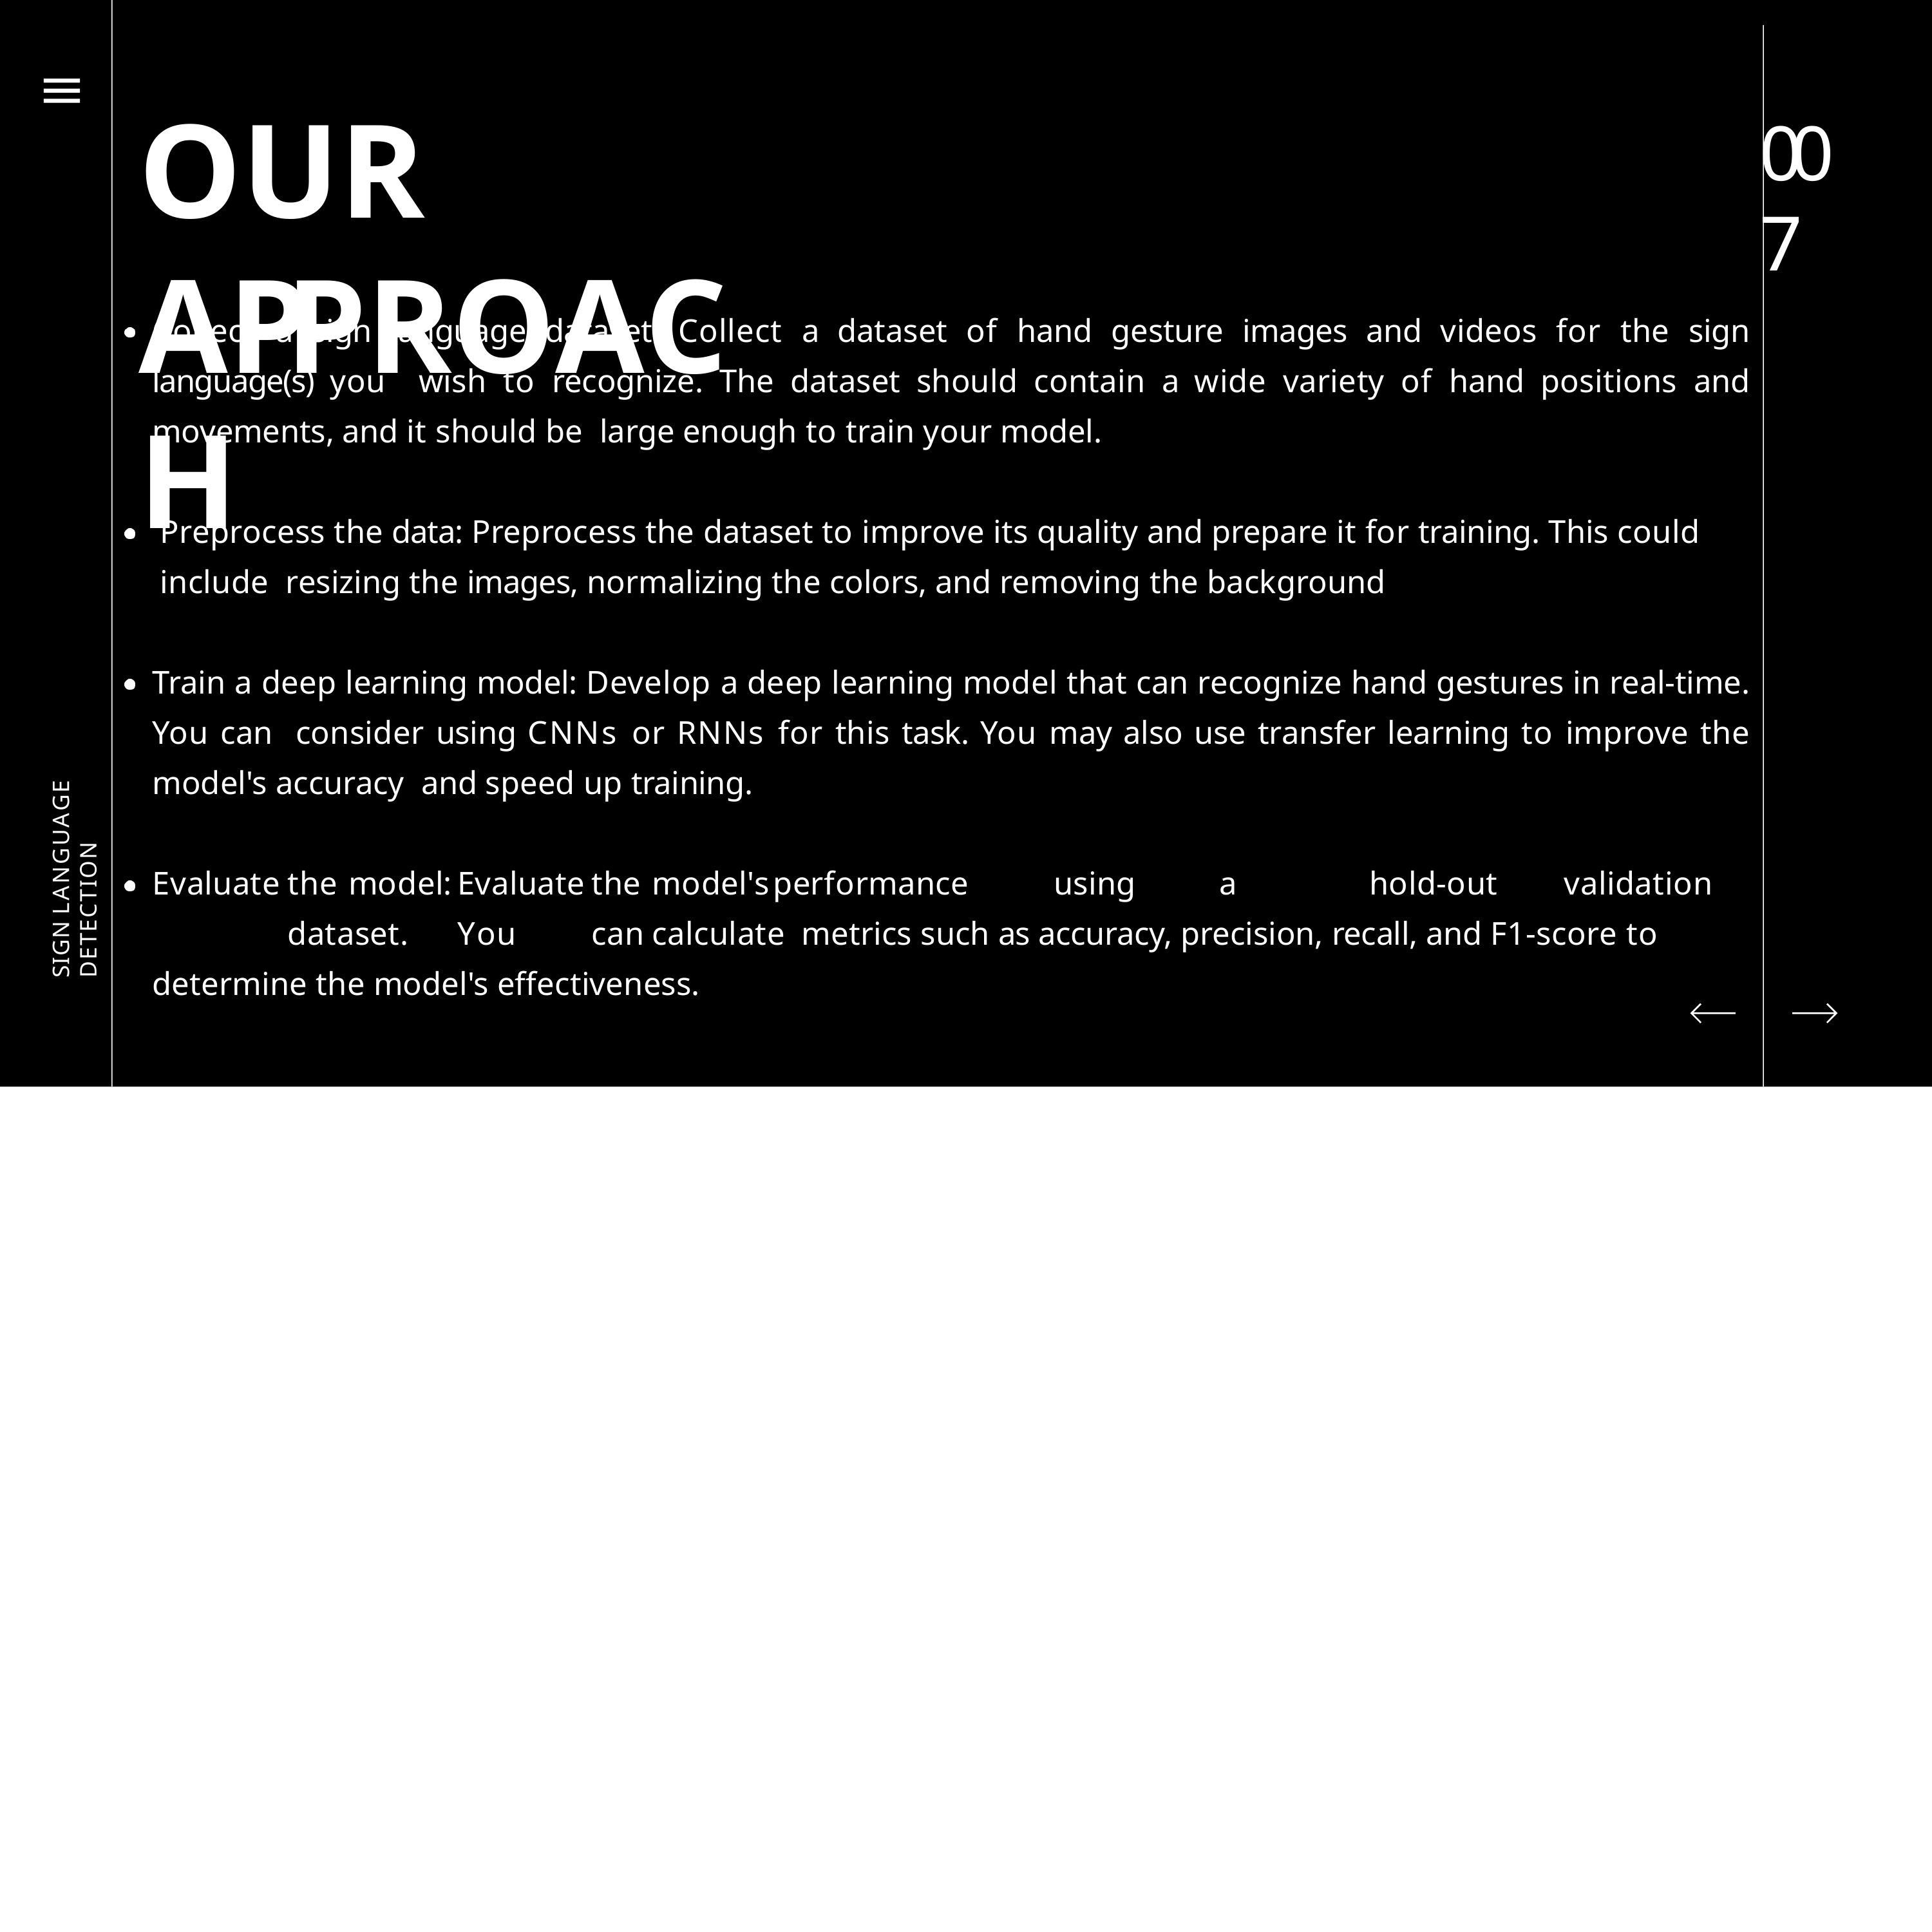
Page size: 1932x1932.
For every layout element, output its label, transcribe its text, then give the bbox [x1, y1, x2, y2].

text_box [1690, 1003, 1736, 1023]
text_box [43, 99, 80, 103]
text_box [113, 0, 1932, 1087]
title OUR APPROACH [137, 86, 770, 554]
text_box [0, 0, 111, 1087]
picture [124, 327, 135, 338]
picture [124, 880, 135, 891]
text_box [1792, 1003, 1838, 1023]
text_box [43, 79, 80, 83]
text_box Collect a sign language dataset: Collect a dataset of hand gesture images and videos for the sign language(s) you wish to recognize. The dataset should contain a wide variety of hand positions and movements, and it should be large enough to train your model. Preprocess the data: Preprocess the dataset to improve its quality and prepare it for training. This could include resizing the images, normalizing the colors, and removing the background Train a deep learning model: Develop a deep learning model that can recognize hand gestures in real-time. You can consider using CNNs or RNNs for this task. You may also use transfer learning to improve the model's accuracy and speed up training. Evaluate the model: Evaluate the model's performance using a hold-out validation dataset. You can calculate metrics such as accuracy, precision, recall, and F1-score to determine the model's effectiveness. [151, 297, 1751, 1001]
text_box [43, 88, 80, 93]
text_box SIGN LANGUAGE DETECTION [46, 643, 77, 980]
picture [124, 679, 135, 690]
picture [124, 528, 135, 539]
text_box 007 [1758, 104, 1842, 286]
